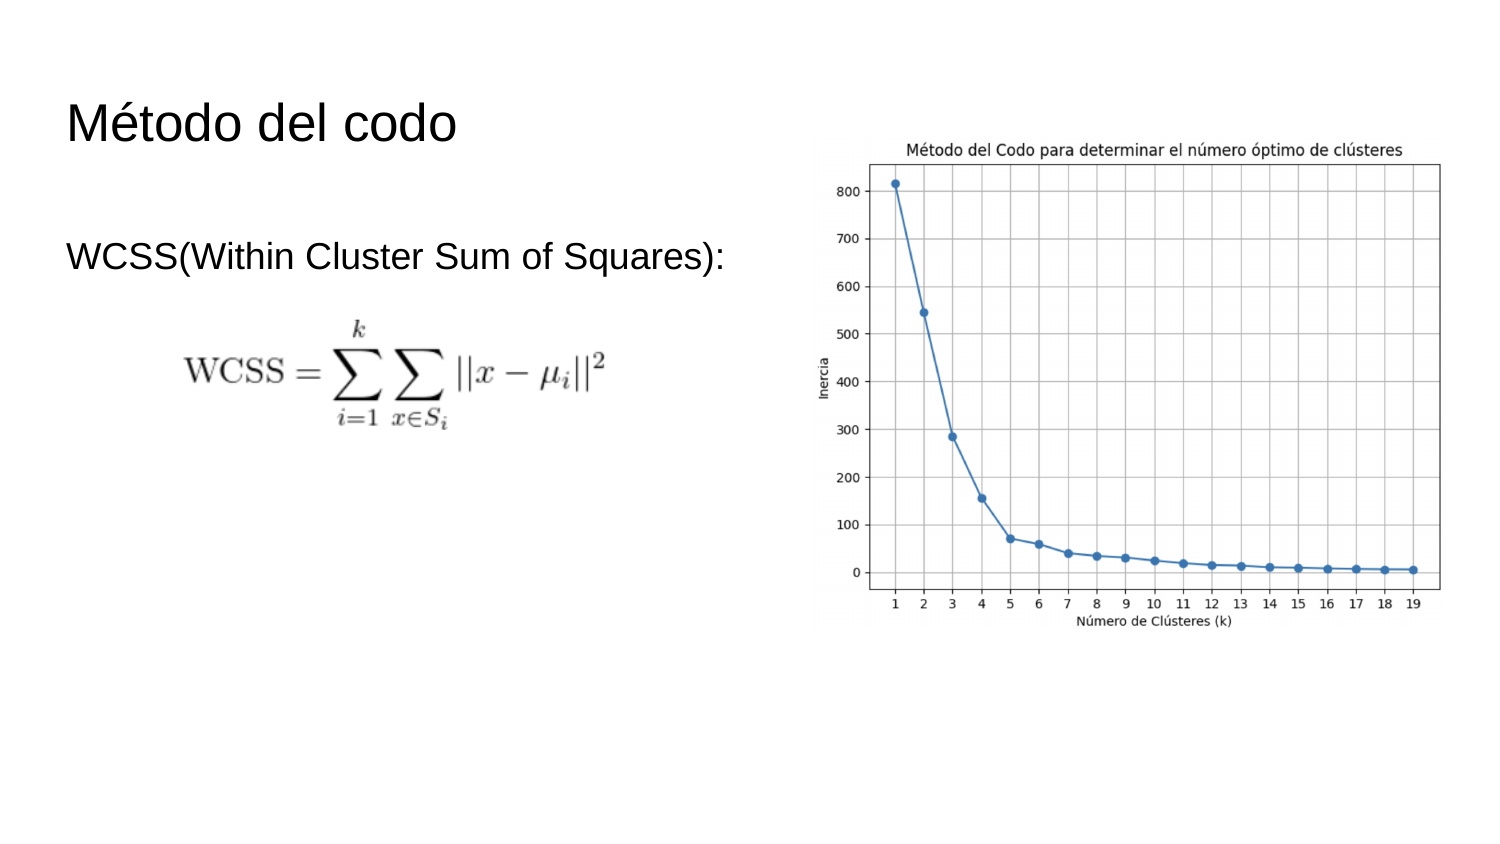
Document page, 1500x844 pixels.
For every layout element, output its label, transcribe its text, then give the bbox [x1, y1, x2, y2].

picture [812, 135, 1446, 630]
title Método del codo [51, 72, 1449, 167]
picture [146, 280, 655, 446]
list WCSS(Within Cluster Sum of Squares): [51, 210, 750, 353]
